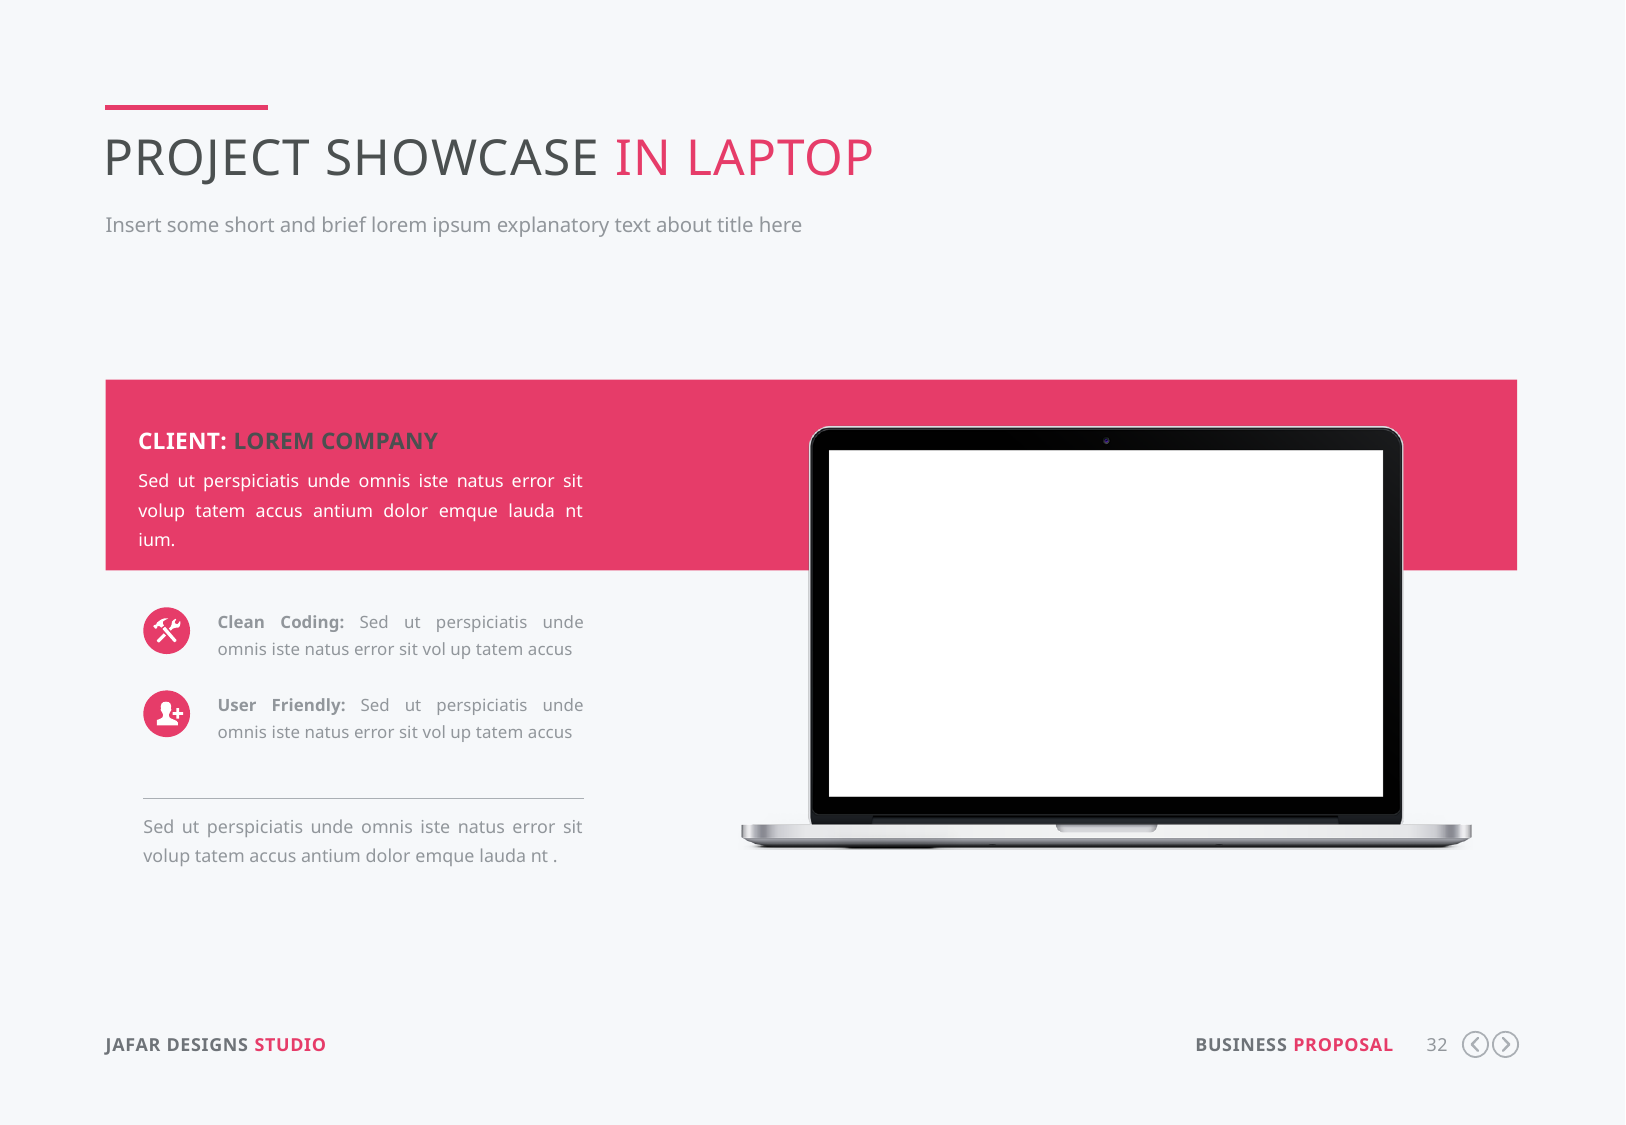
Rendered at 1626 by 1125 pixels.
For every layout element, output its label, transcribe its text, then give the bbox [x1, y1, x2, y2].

text_box User Friendly: Sed ut perspiciatis unde omnis iste natus error sit vol up tatem accus [217, 687, 584, 742]
text_box Sed ut perspiciatis unde omnis iste natus error sit volup tatem accus antium dolor emque lauda nt ium. [138, 461, 584, 550]
text_box [104, 379, 1518, 571]
list project showcase in laptop [103, 125, 1518, 189]
text_box Client: Lorem Company [138, 415, 584, 454]
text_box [143, 607, 191, 655]
text_box Sed ut perspiciatis unde omnis iste natus error sit volup tatem accus antium dolor emque lauda nt . [143, 807, 584, 867]
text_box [143, 690, 191, 738]
picture [738, 423, 1474, 850]
text_box Clean Coding: Sed ut perspiciatis unde omnis iste natus error sit vol up tatem accus [217, 604, 584, 660]
list Insert some short and brief lorem ipsum explanatory text about title here [105, 209, 1519, 241]
